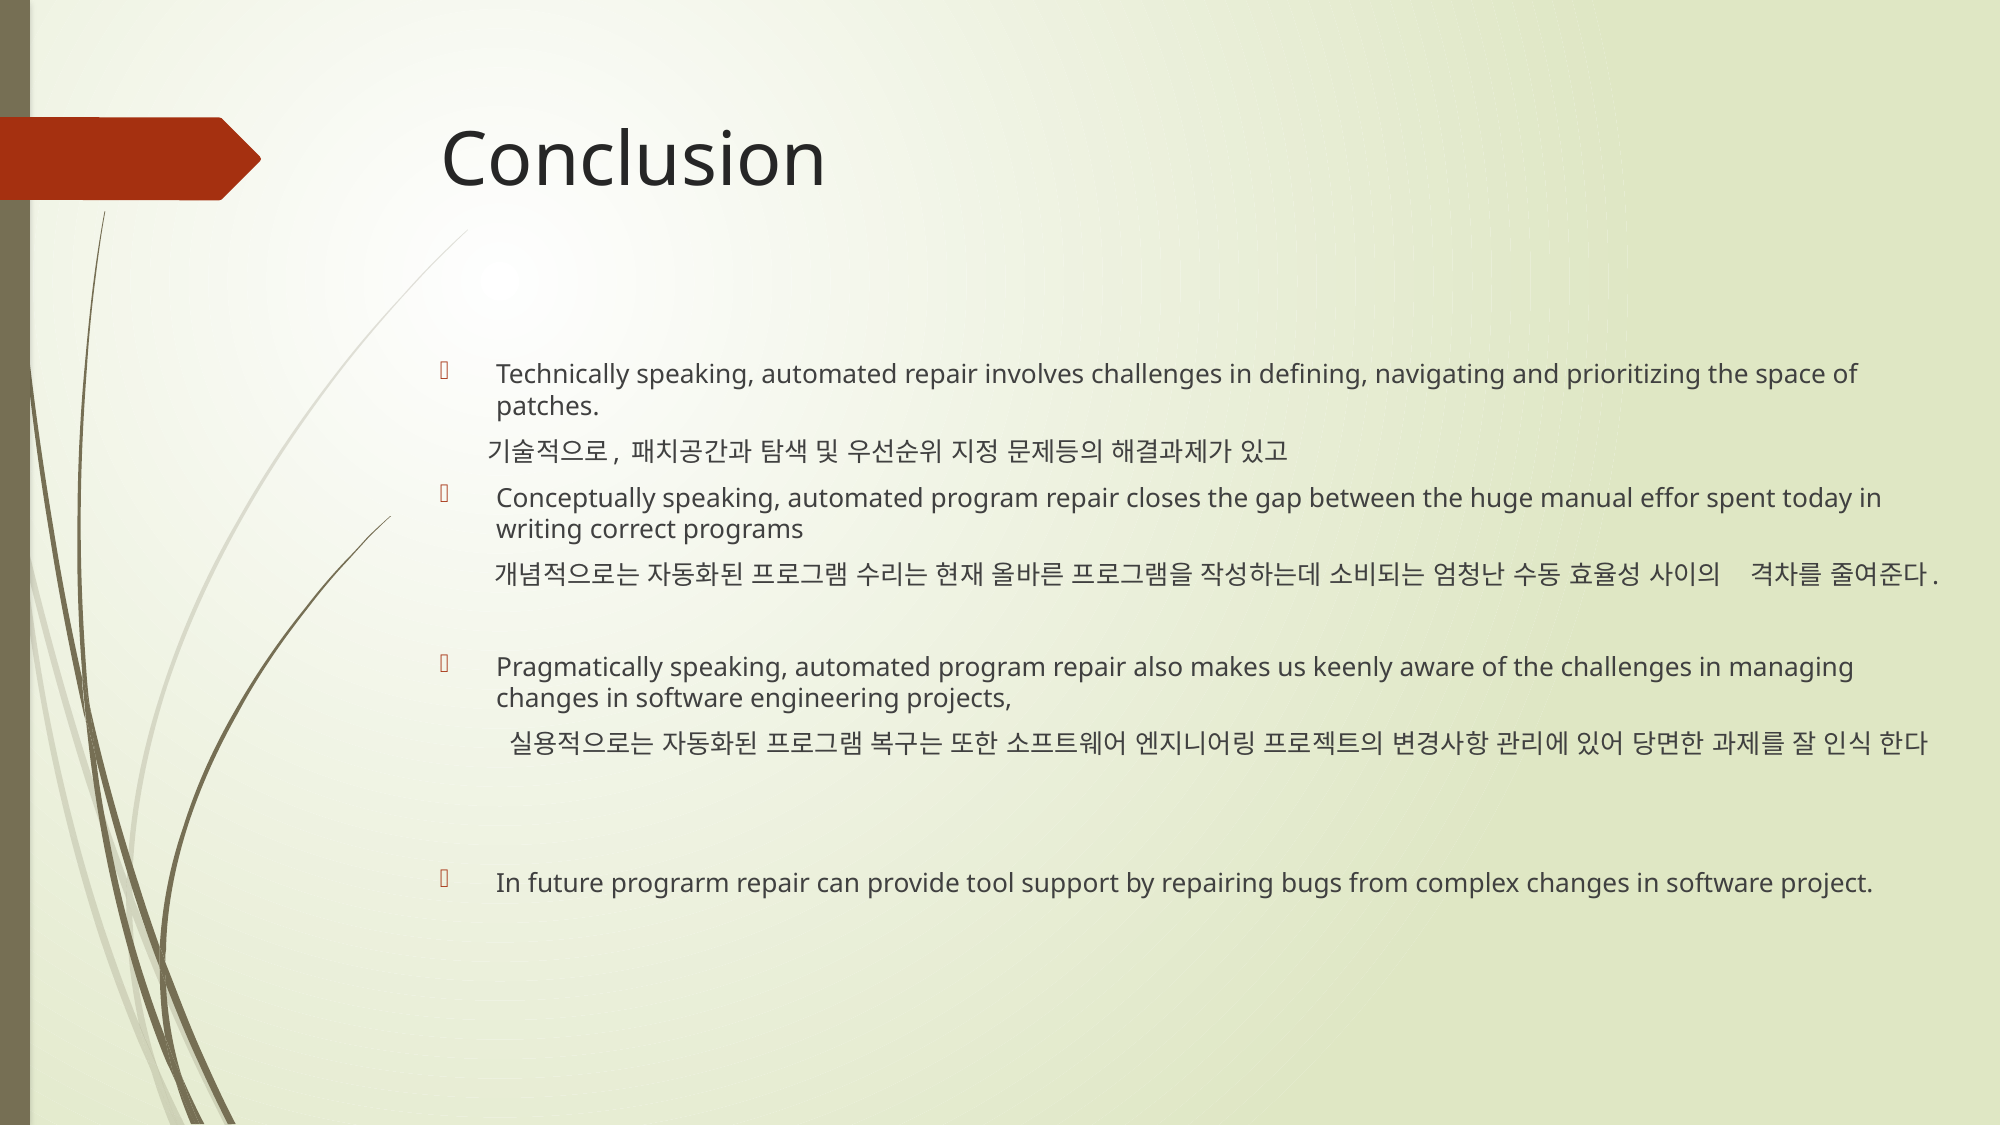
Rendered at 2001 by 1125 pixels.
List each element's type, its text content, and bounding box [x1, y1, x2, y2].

title Conclusion [425, 102, 1888, 313]
list Technically speaking, automated repair involves challenges in defining, navigating and prioritizing the space of patches. 기술적으로, 패치공간과 탐색 및 우선순위 지정 문제등의 해결과제가 있고 Conceptually speaking, automated program repair closes the gap between the huge manual effor spent today in writing correct programs 개념적으로는 자동화된 프로그램 수리는 현재 올바른 프로그램을 작성하는데 소비되는 엄청난 수동 효율성 사이의 격차를 줄여준다. Pragmatically speaking, automated program repair also makes us keenly aware of the challenges in managing changes in software engineering projects, 실용적으로는 자동화된 프로그램 복구는 또한 소프트웨어 엔지니어링 프로젝트의 변경사항 관리에 있어 당면한 과제를 잘 인식 한다 In future prograrm repair can provide tool support by repairing bugs from complex changes in software project. [424, 350, 1948, 970]
